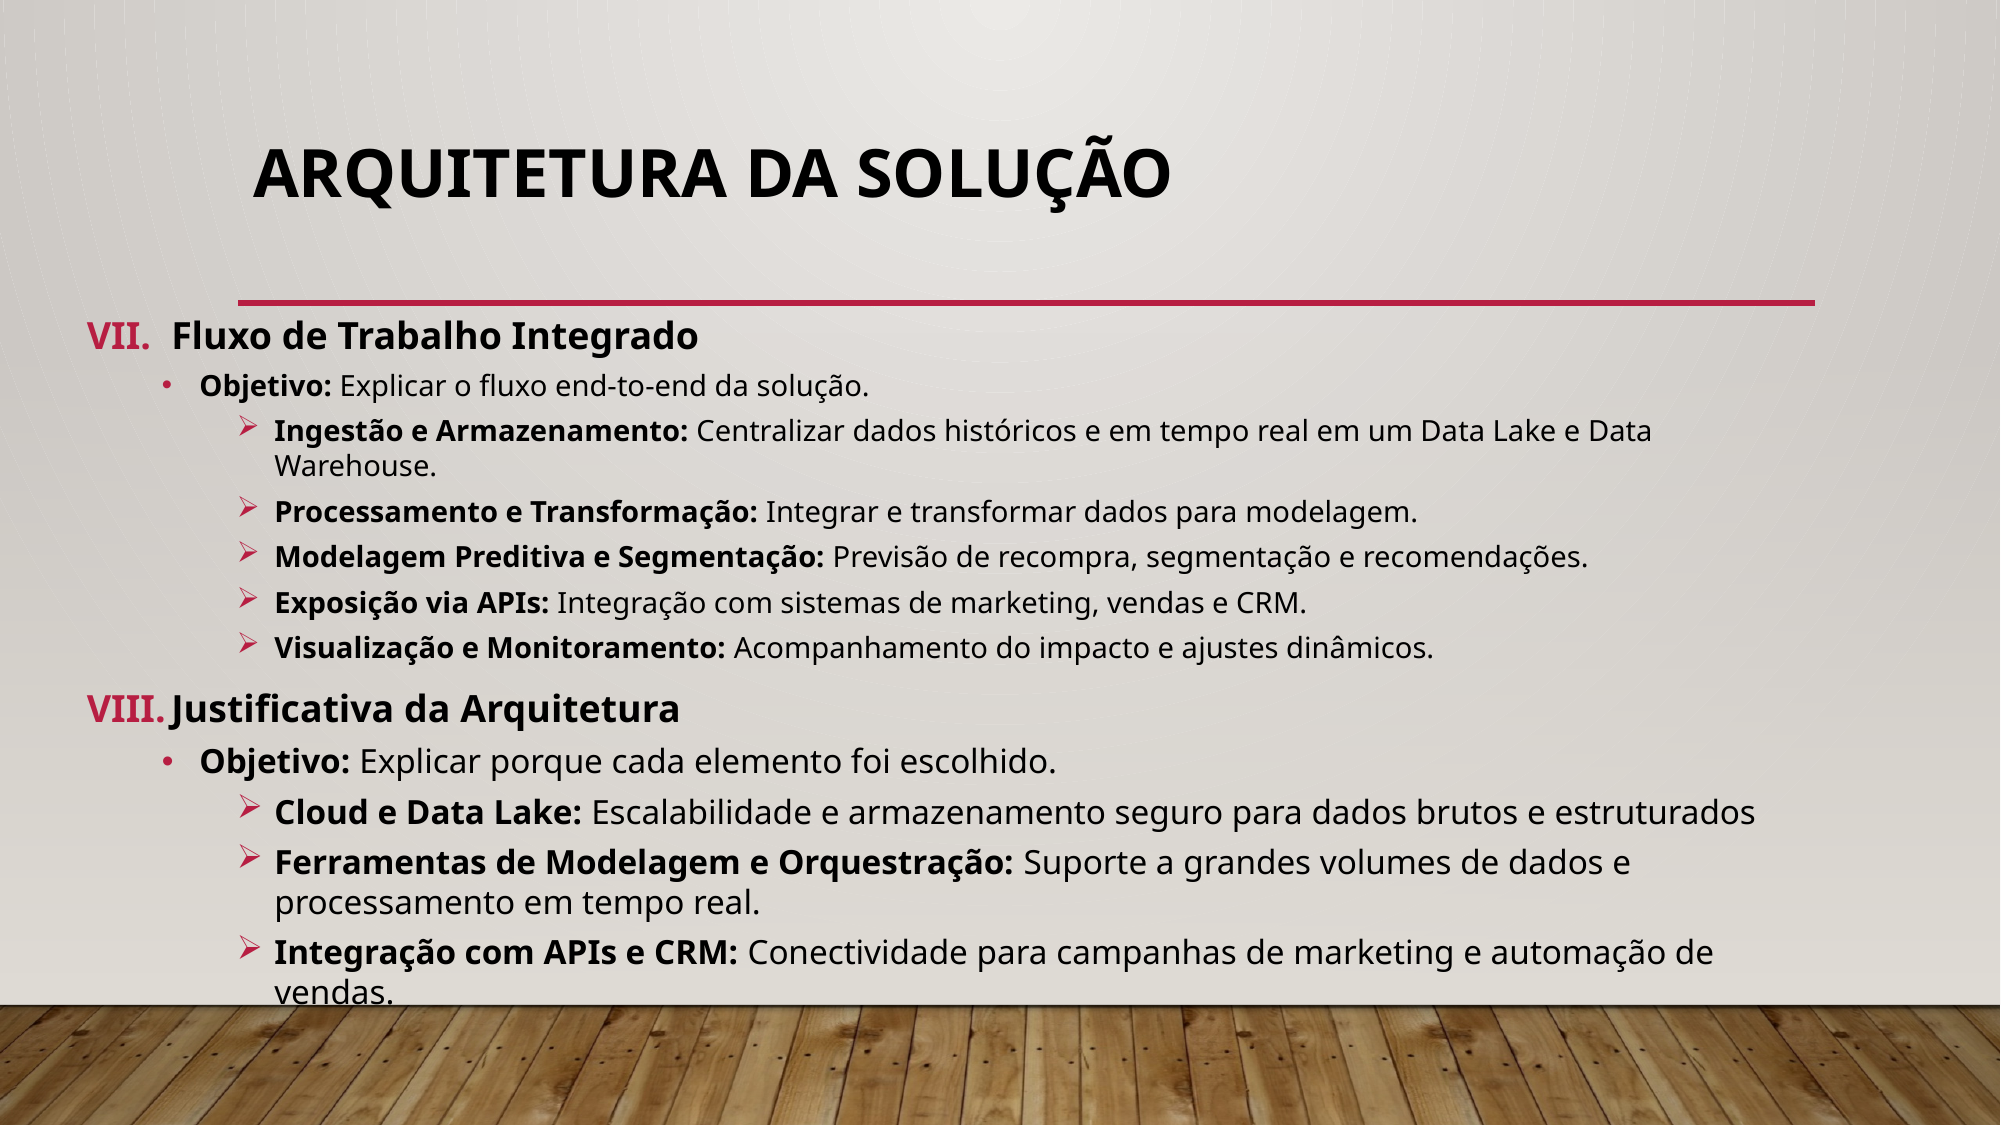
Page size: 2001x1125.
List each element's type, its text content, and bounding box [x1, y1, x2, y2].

list Fluxo de Trabalho Integrado Objetivo: Explicar o fluxo end-to-end da solução. Ingestão e Armazenamento: Centralizar dados históricos e em tempo real em um Data Lake e Data Warehouse. Processamento e Transformação: Integrar e transformar dados para modelagem. Modelagem Preditiva e Segmentação: Previsão de recompra, segmentação e recomendações. Exposição via APIs: Integração com sistemas de marketing, vendas e CRM. Visualização e Monitoramento: Acompanhamento do impacto e ajustes dinâmicos. Justificativa da Arquitetura Objetivo: Explicar porque cada elemento foi escolhido. Cloud e Data Lake: Escalabilidade e armazenamento seguro para dados brutos e estruturados Ferramentas de Modelagem e Orquestração: Suporte a grandes volumes de dados e processamento em tempo real. Integração com APIs e CRM: Conectividade para campanhas de marketing e automação de vendas. [71, 304, 1814, 1043]
title ARQUITETURA DA SOLUÇÃO [238, 131, 1814, 304]
picture [0, 1005, 2000, 1125]
